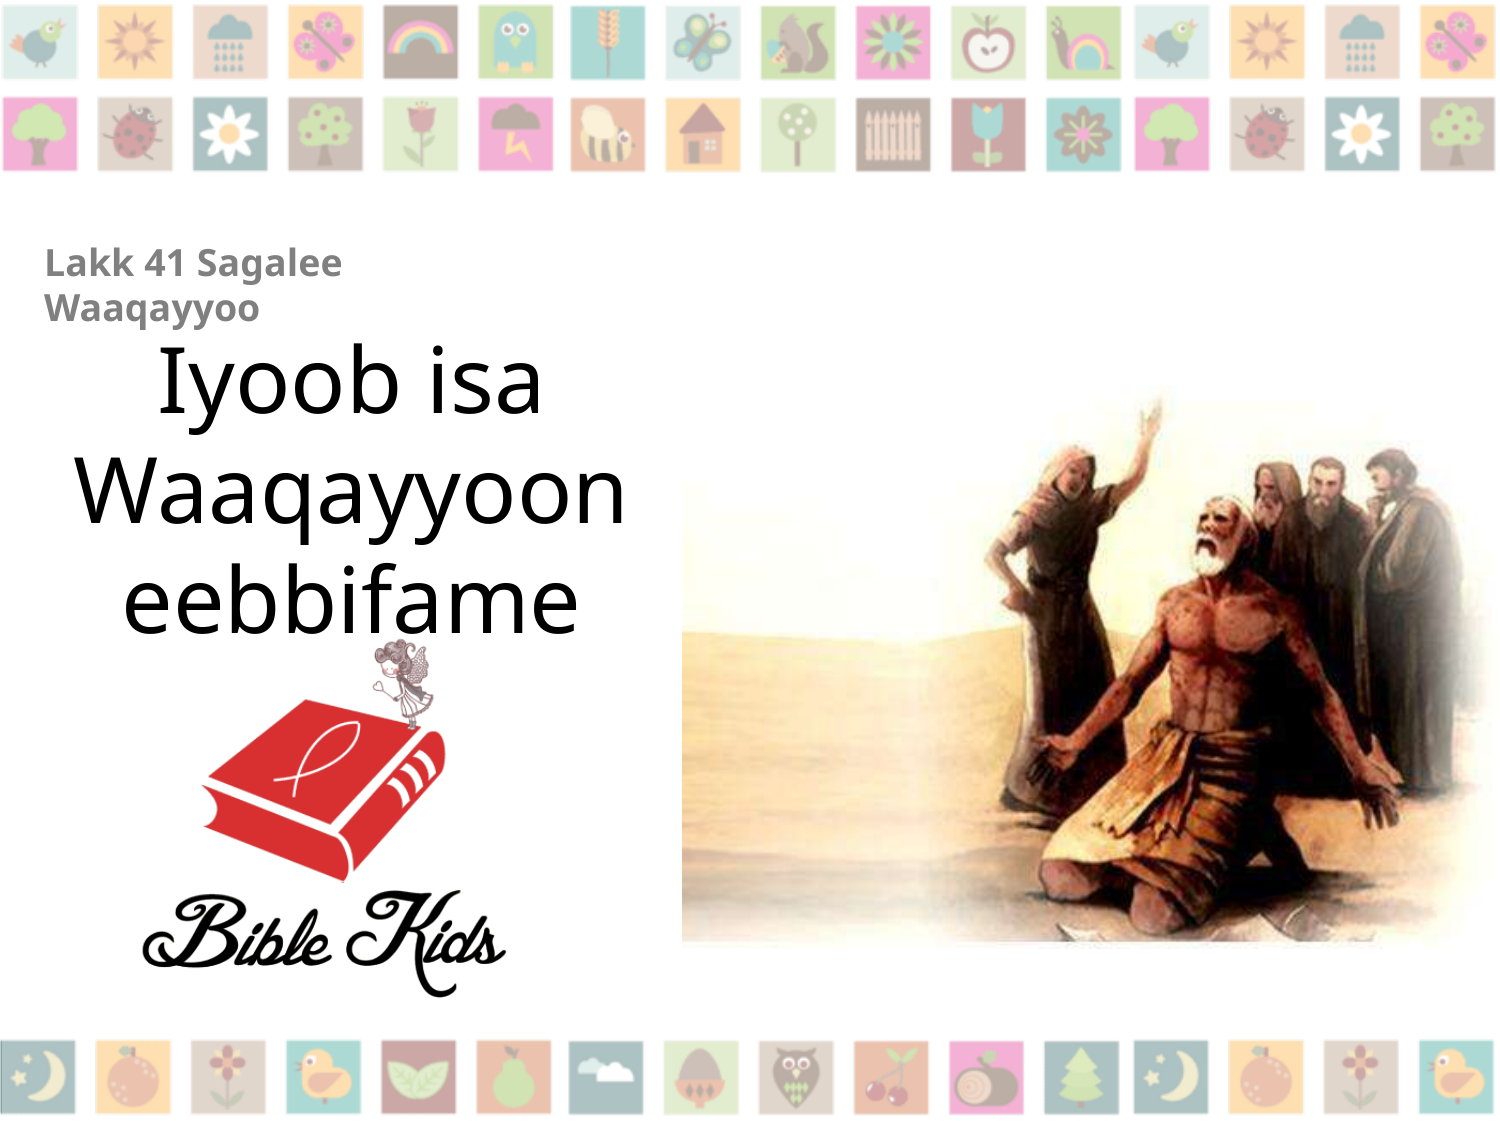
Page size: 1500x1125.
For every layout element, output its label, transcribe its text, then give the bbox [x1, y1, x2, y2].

picture [681, 331, 1500, 950]
picture [117, 600, 544, 1027]
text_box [0, 1028, 1500, 1118]
text_box Iyoob isa Waaqayyoon eebbifame [29, 314, 675, 659]
text_box Lakk 41 Sagalee Waaqayyoo [29, 231, 561, 314]
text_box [0, 3, 1500, 181]
